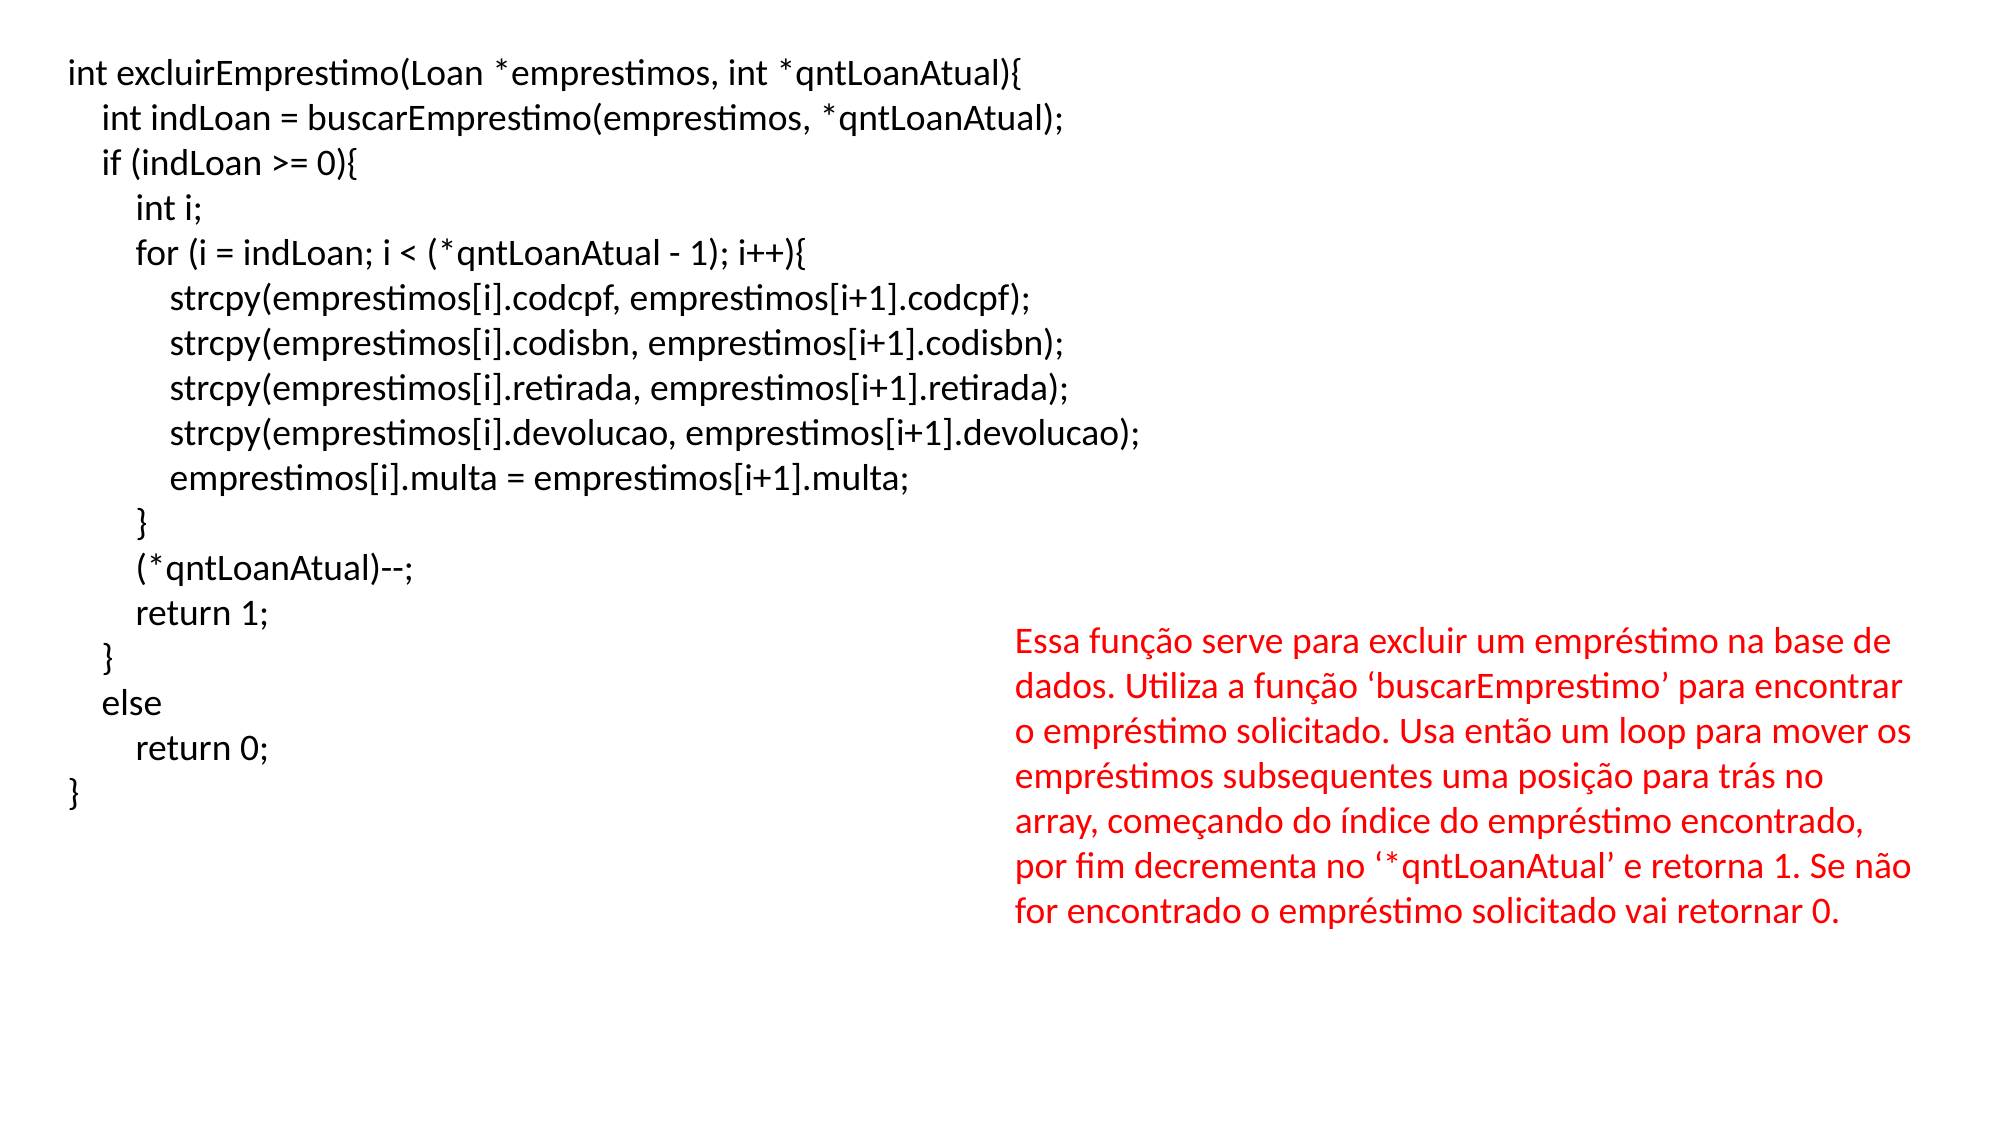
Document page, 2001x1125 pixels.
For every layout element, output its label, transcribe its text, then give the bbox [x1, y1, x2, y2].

text_box int excluirEmprestimo(Loan *emprestimos, int *qntLoanAtual){ int indLoan = buscarEmprestimo(emprestimos, *qntLoanAtual); if (indLoan >= 0){ int i; for (i = indLoan; i < (*qntLoanAtual - 1); i++){ strcpy(emprestimos[i].codcpf, emprestimos[i+1].codcpf); strcpy(emprestimos[i].codisbn, emprestimos[i+1].codisbn); strcpy(emprestimos[i].retirada, emprestimos[i+1].retirada); strcpy(emprestimos[i].devolucao, emprestimos[i+1].devolucao); emprestimos[i].multa = emprestimos[i+1].multa; } (*qntLoanAtual)--; return 1; } else return 0; } [52, 40, 1170, 829]
text_box Essa função serve para excluir um empréstimo na base de dados. Utiliza a função ‘buscarEmprestimo’ para encontrar o empréstimo solicitado. Usa então um loop para mover os empréstimos subsequentes uma posição para trás no array, começando do índice do empréstimo encontrado, por fim decrementa no ‘*qntLoanAtual’ e retorna 1. Se não for encontrado o empréstimo solicitado vai retornar 0. [999, 608, 1930, 942]
